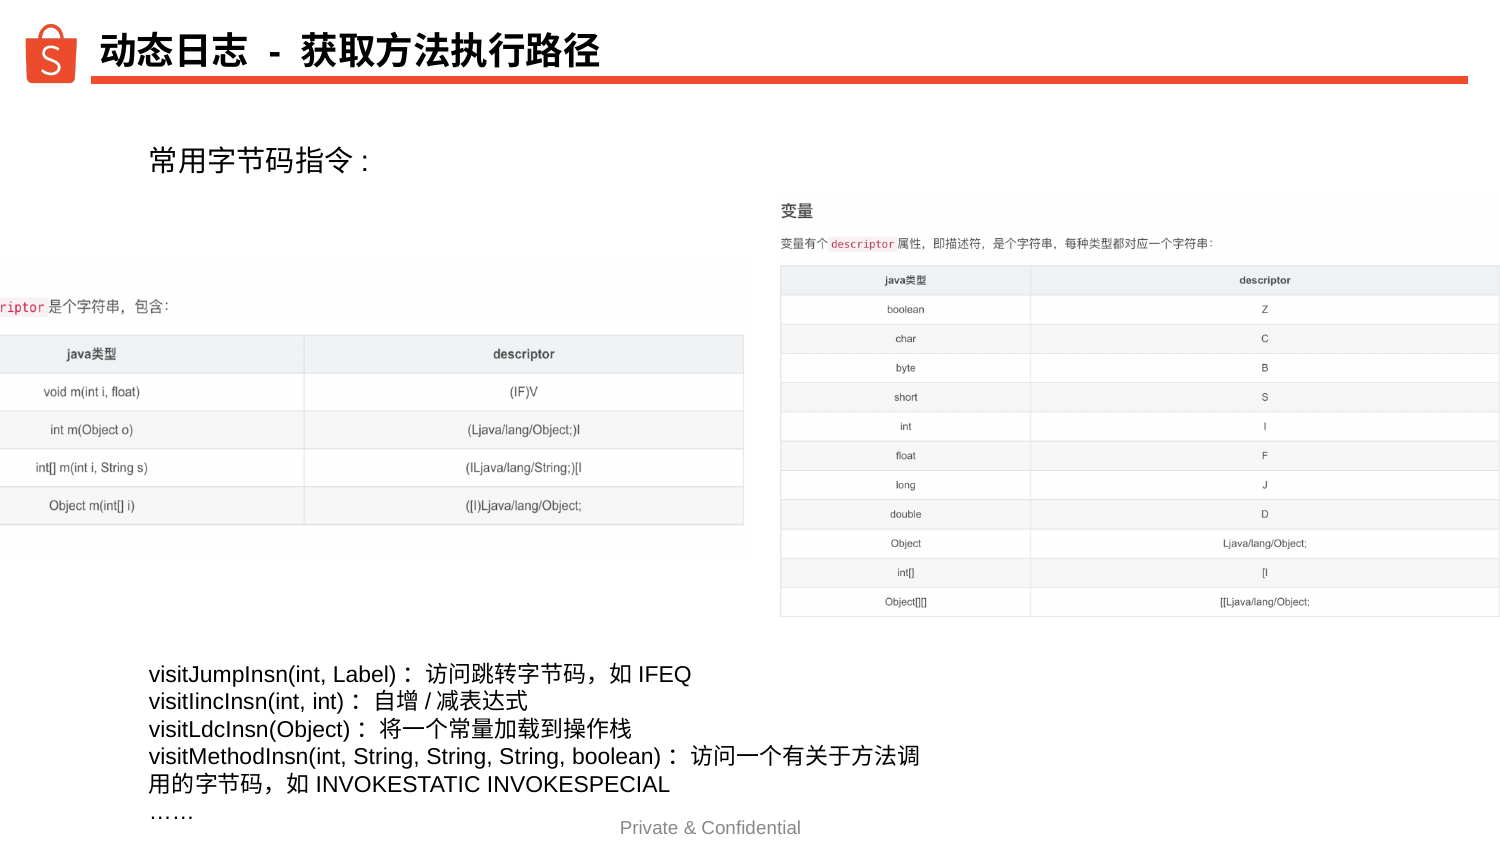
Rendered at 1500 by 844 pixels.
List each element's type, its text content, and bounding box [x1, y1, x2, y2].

picture [774, 192, 1500, 621]
text_box 常用字节码指令: [134, 127, 950, 193]
title 动态日志 - 获取方法执行路径 [90, 9, 1413, 81]
text_box visitJumpInsn(int, Label)：访问跳转字节码，如IFEQ visitIincInsn(int, int)：自增/减表达式 visitLdcInsn(Object)：将一个常量加载到操作栈 visitMethodInsn(int, String, String, String, boolean)：访问一个有关于方法调用的字节码，如INVOKESTATIC INVOKESPECIAL …… [134, 644, 950, 840]
picture [25, 24, 81, 86]
picture [0, 255, 751, 559]
text_box Private & Confidential [462, 809, 958, 844]
